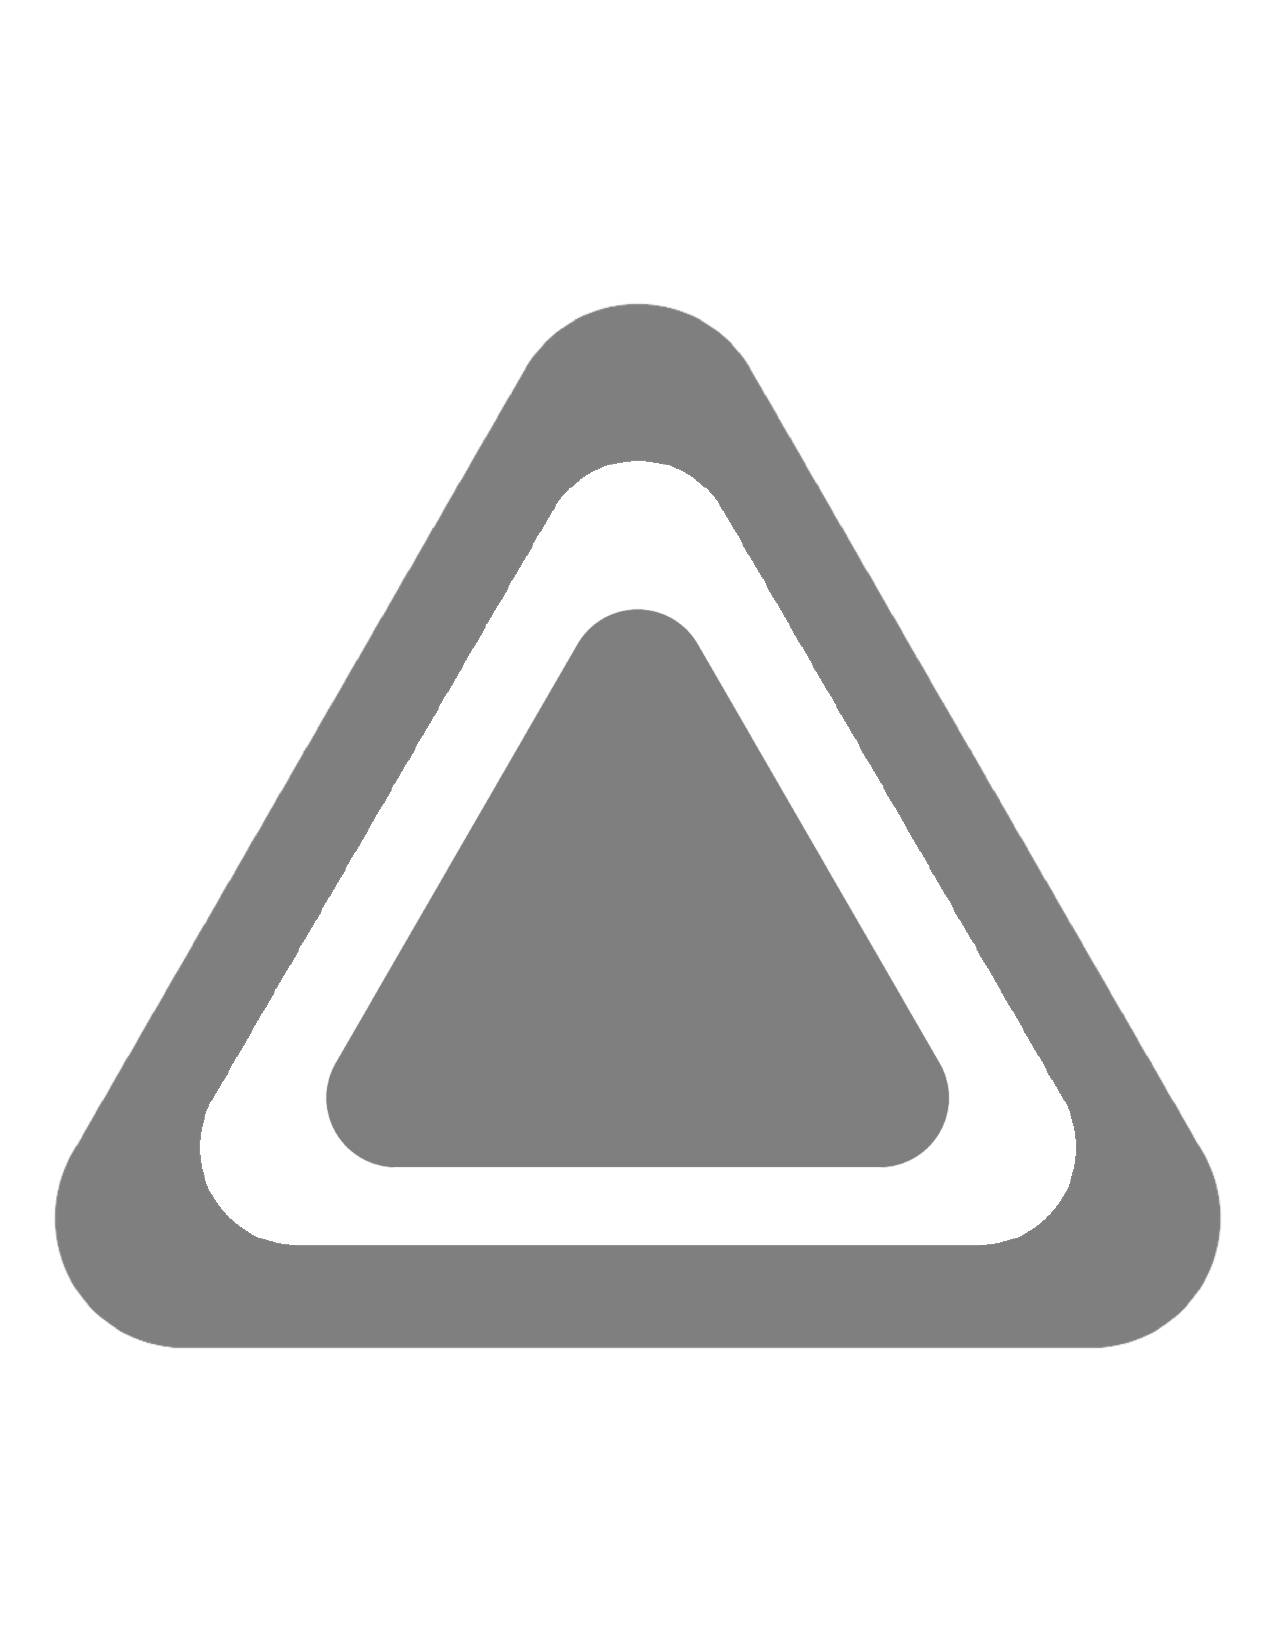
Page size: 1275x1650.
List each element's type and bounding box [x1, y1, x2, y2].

picture [0, 249, 1275, 1400]
